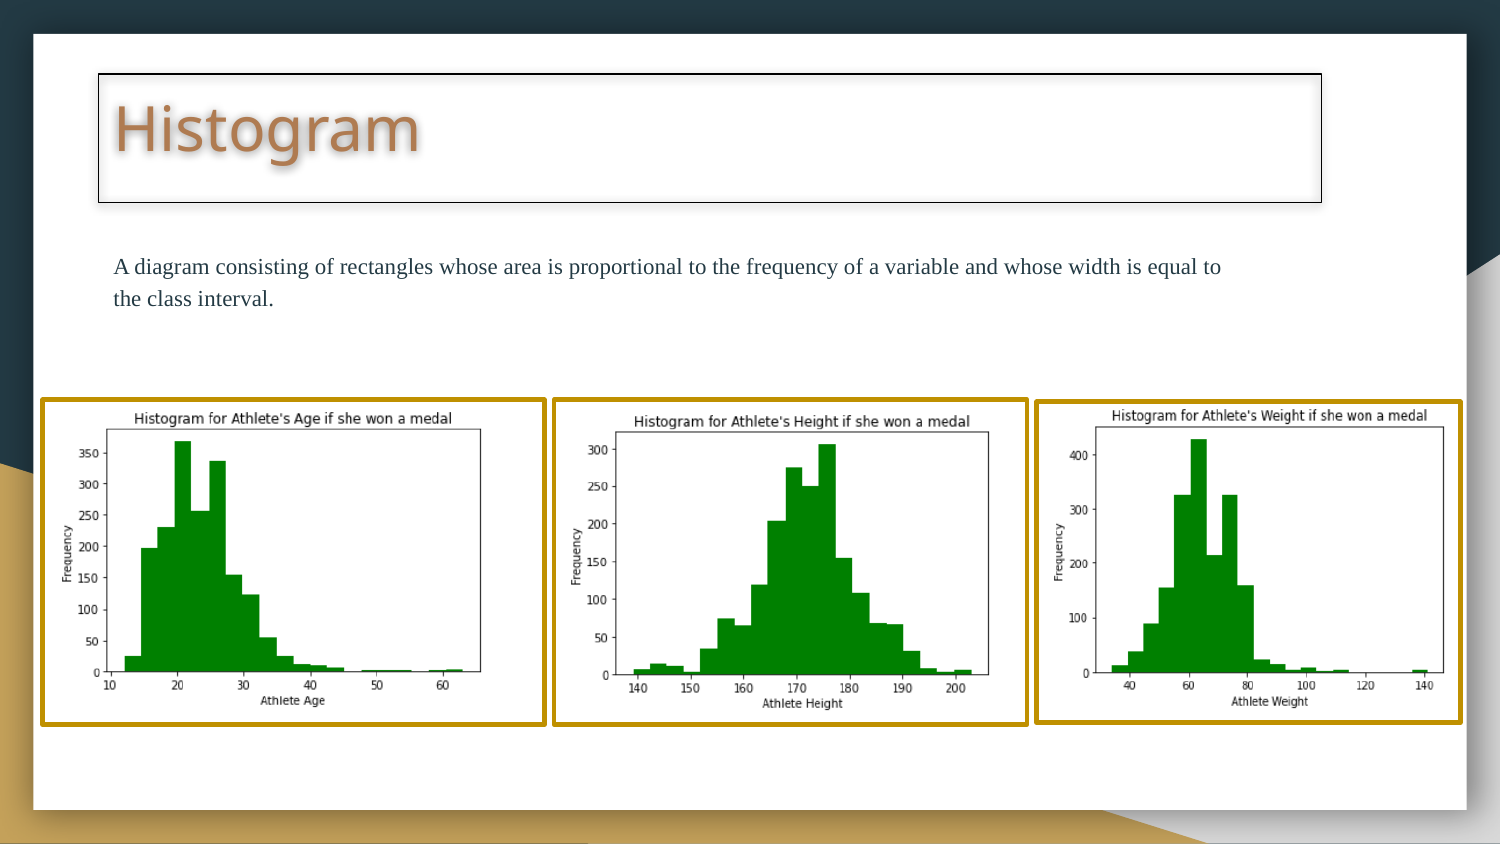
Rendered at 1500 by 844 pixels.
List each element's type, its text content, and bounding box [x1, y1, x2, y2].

picture [44, 401, 543, 723]
title Histogram [98, 73, 1322, 203]
list A diagram consisting of rectangles whose area is proportional to the frequency of a variable and whose width is equal to the class interval. [98, 232, 1273, 362]
picture [556, 401, 1025, 723]
picture [1038, 403, 1459, 721]
